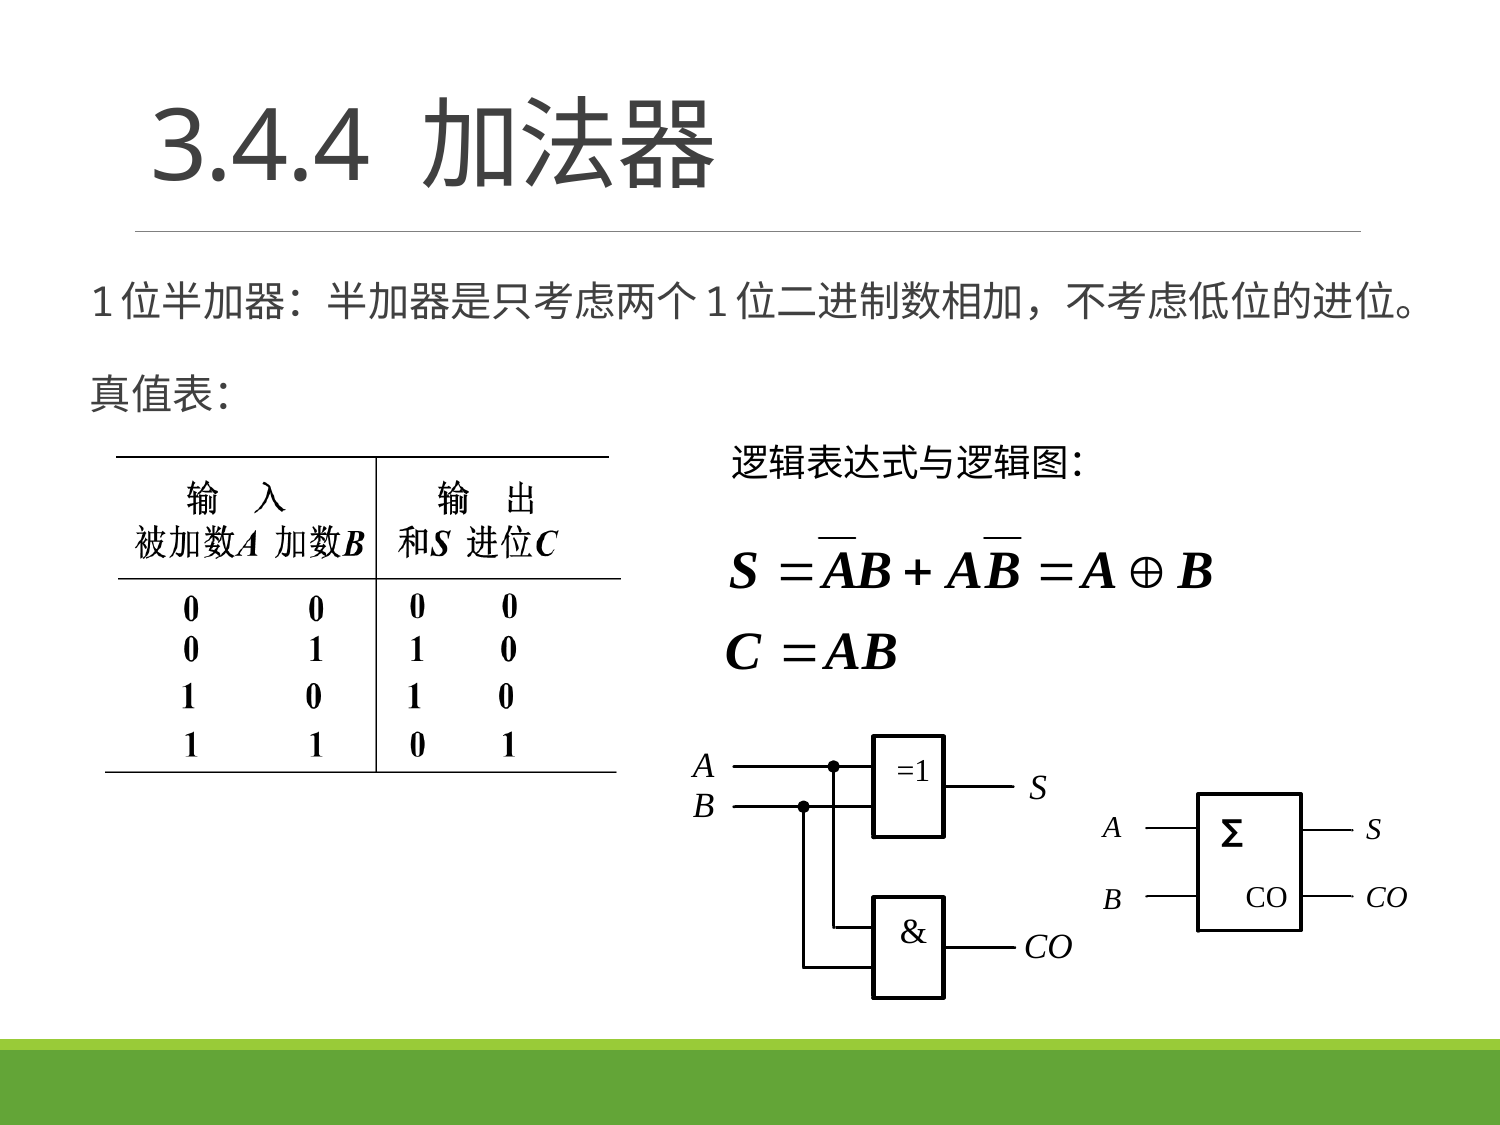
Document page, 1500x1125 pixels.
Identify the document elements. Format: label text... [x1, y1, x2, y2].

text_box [666, 727, 1106, 1007]
title 3.4.4 加法器 [135, 47, 1373, 209]
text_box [1080, 786, 1436, 941]
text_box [717, 526, 1226, 681]
text_box 逻辑表达式与逻辑图： [716, 431, 1122, 492]
list 1位半加器：半加器是只考虑两个1位二进制数相加，不考虑低位的进位。 真值表： [75, 243, 1425, 468]
picture [105, 455, 621, 788]
